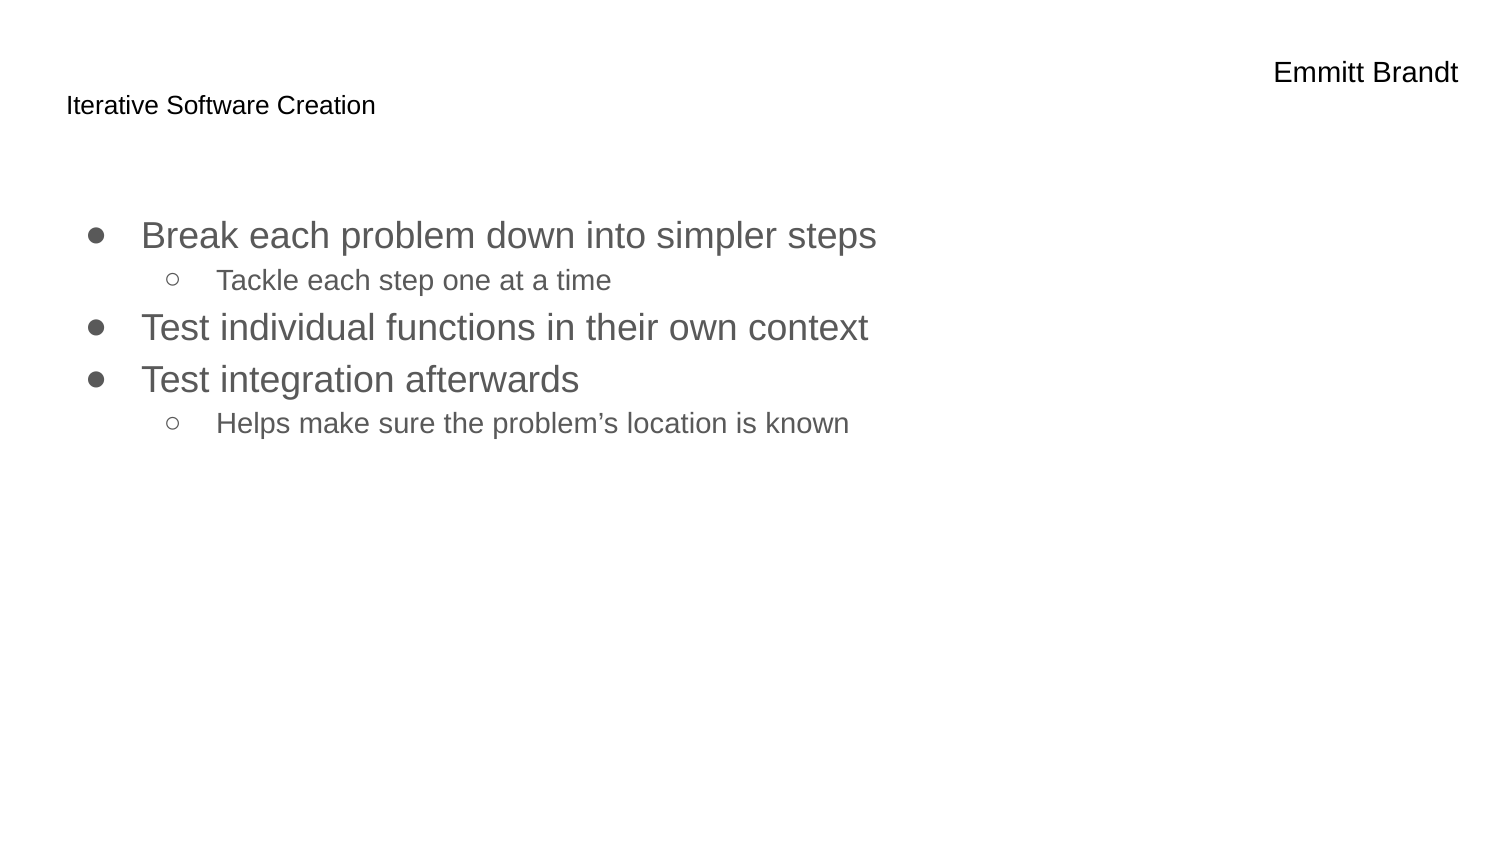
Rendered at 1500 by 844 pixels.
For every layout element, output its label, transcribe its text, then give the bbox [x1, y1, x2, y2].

text_box Emmitt Brandt [1258, 38, 1500, 104]
list Break each problem down into simpler steps Tackle each step one at a time Test individual functions in their own context Test integration afterwards Helps make sure the problem’s location is known [51, 189, 1449, 750]
title Iterative Software Creation [51, 72, 1449, 167]
